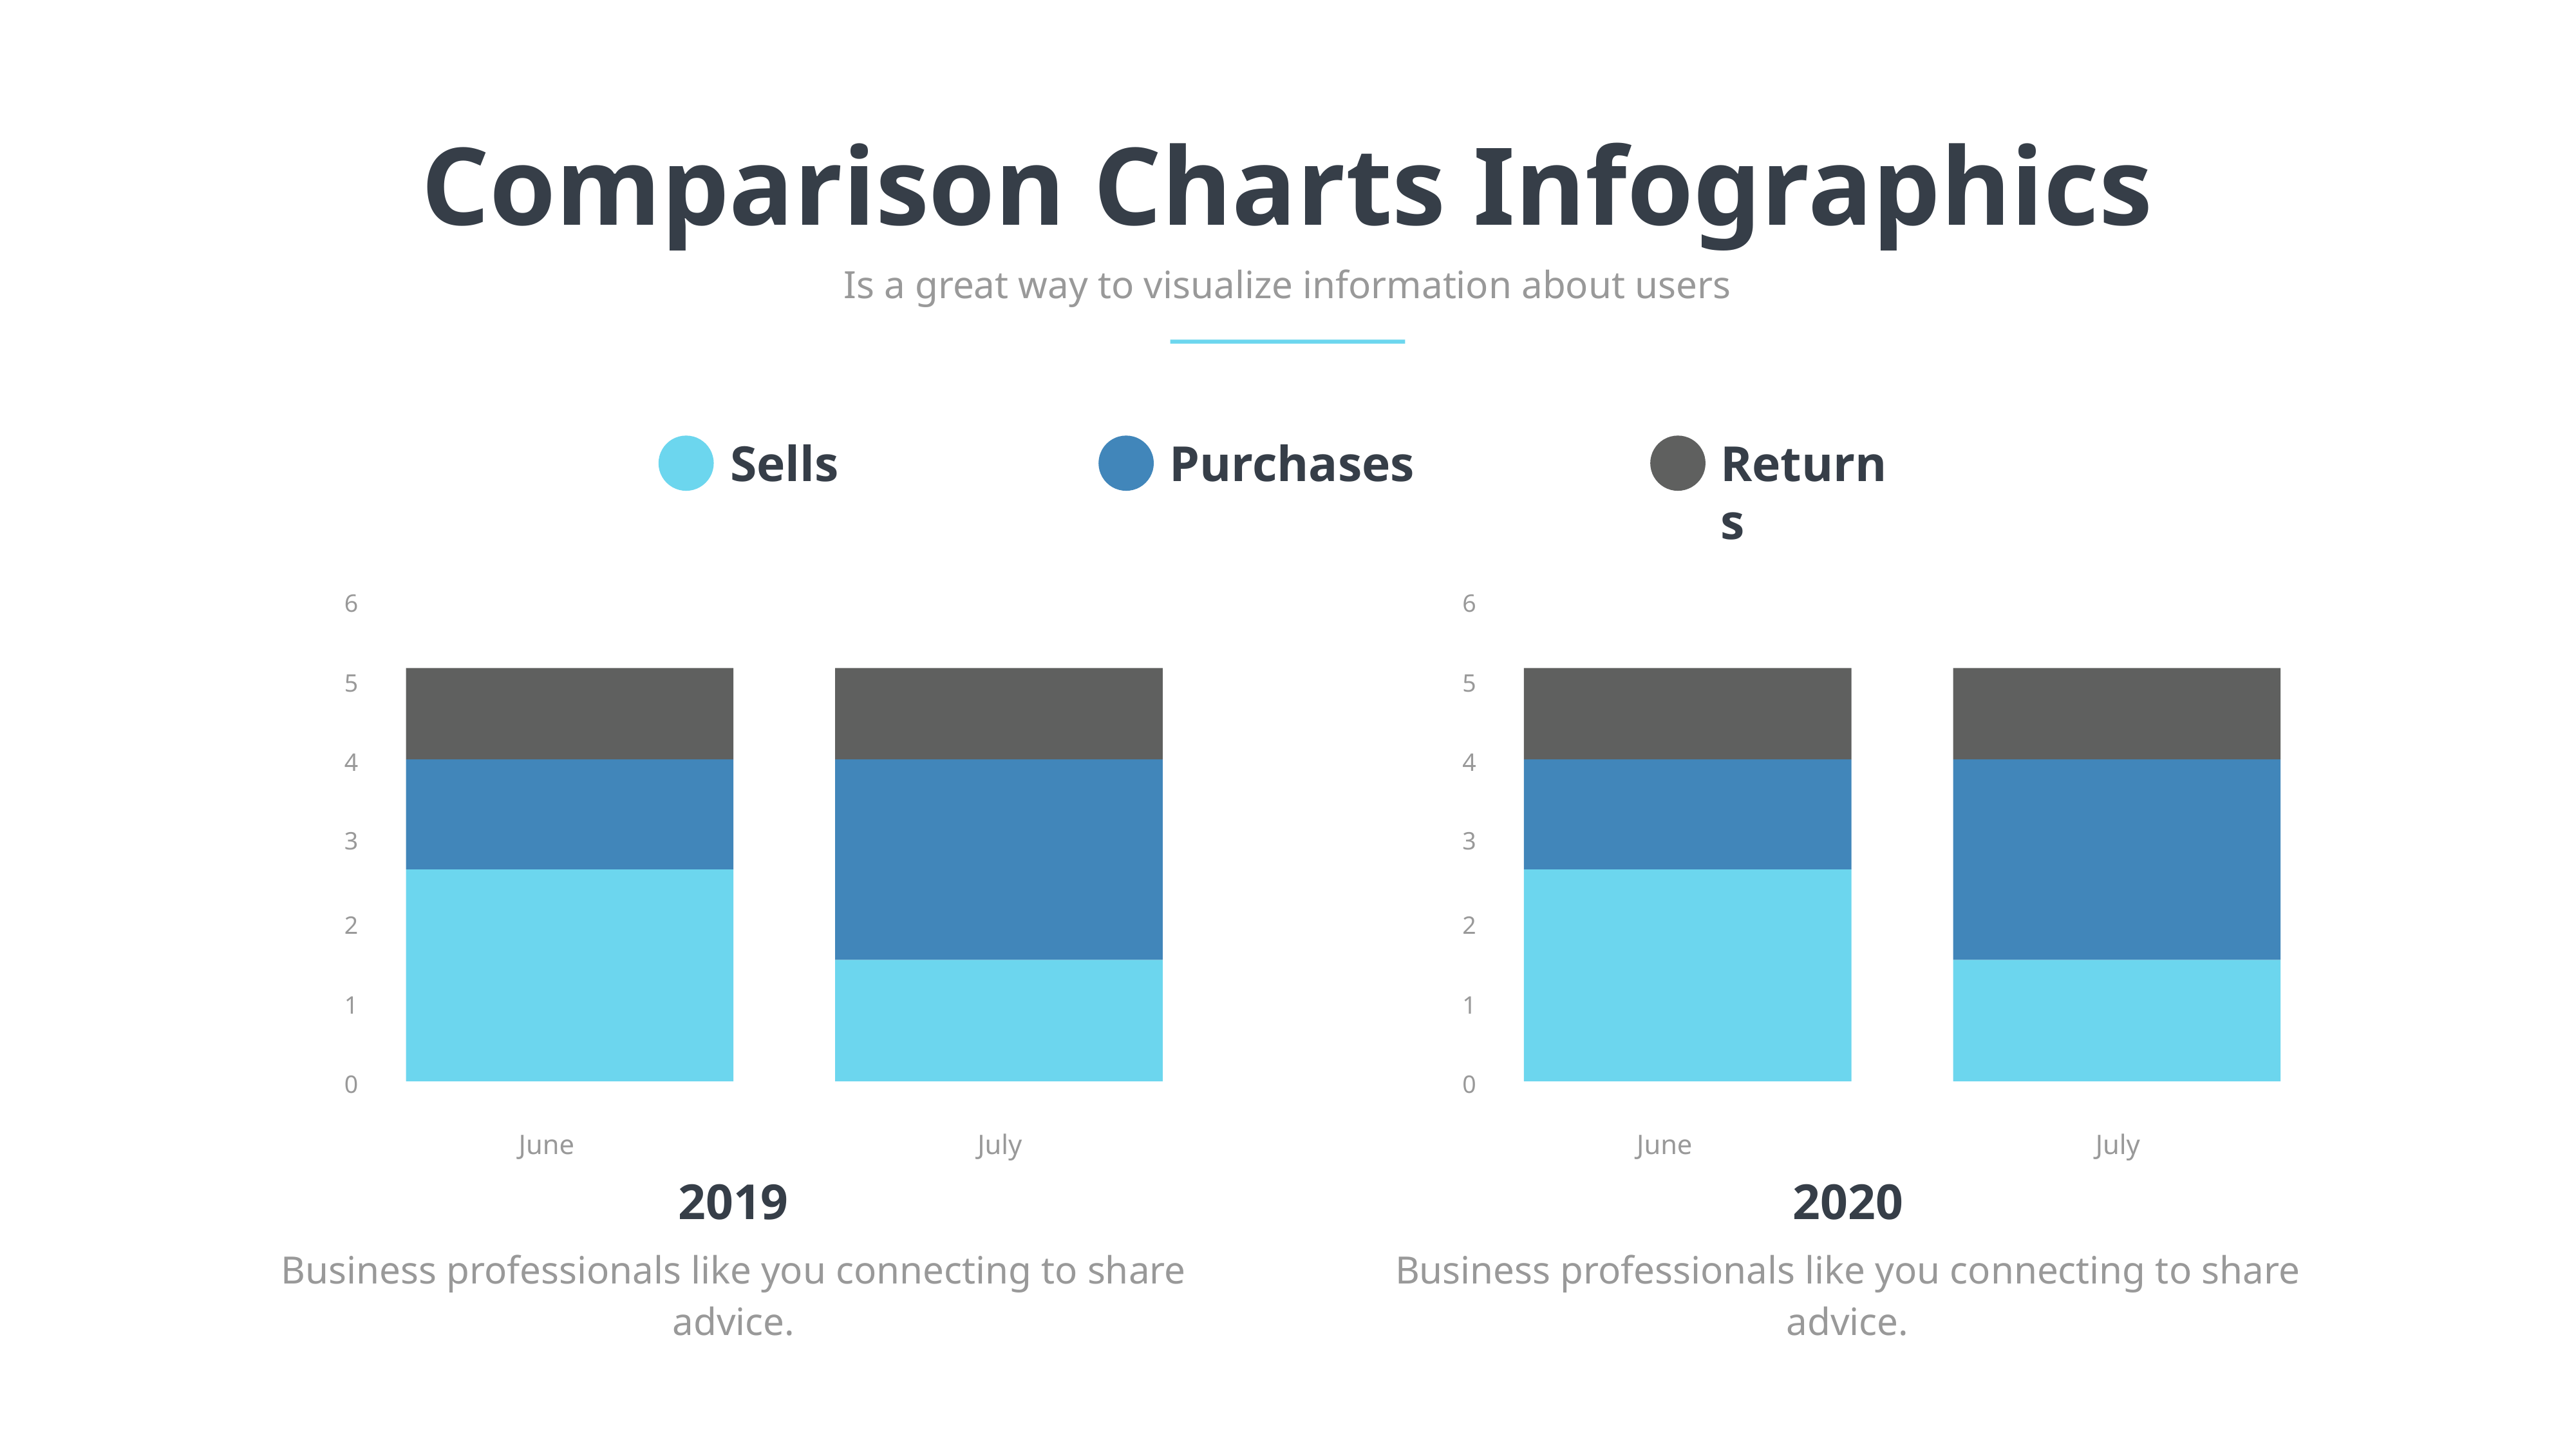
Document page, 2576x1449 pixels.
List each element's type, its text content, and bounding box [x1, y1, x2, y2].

text_box Purchases [1160, 428, 1460, 496]
text_box Returns [1711, 428, 1917, 554]
text_box [1170, 339, 1406, 345]
text_box 2020 [1617, 1166, 2079, 1234]
text_box Sells [720, 428, 915, 496]
text_box [1098, 435, 1155, 492]
text_box [1650, 435, 1707, 492]
text_box 2019 [502, 1166, 964, 1234]
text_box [304, 564, 1163, 1160]
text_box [1422, 564, 2281, 1160]
text_box [657, 435, 715, 492]
text_box Business professionals like you connecting to share advice. [1384, 1235, 2311, 1348]
text_box Comparison Charts Infographics [411, 113, 2163, 252]
text_box Business professionals like you connecting to share advice. [270, 1235, 1197, 1348]
text_box Is a great way to visualize information about users [825, 256, 1749, 311]
